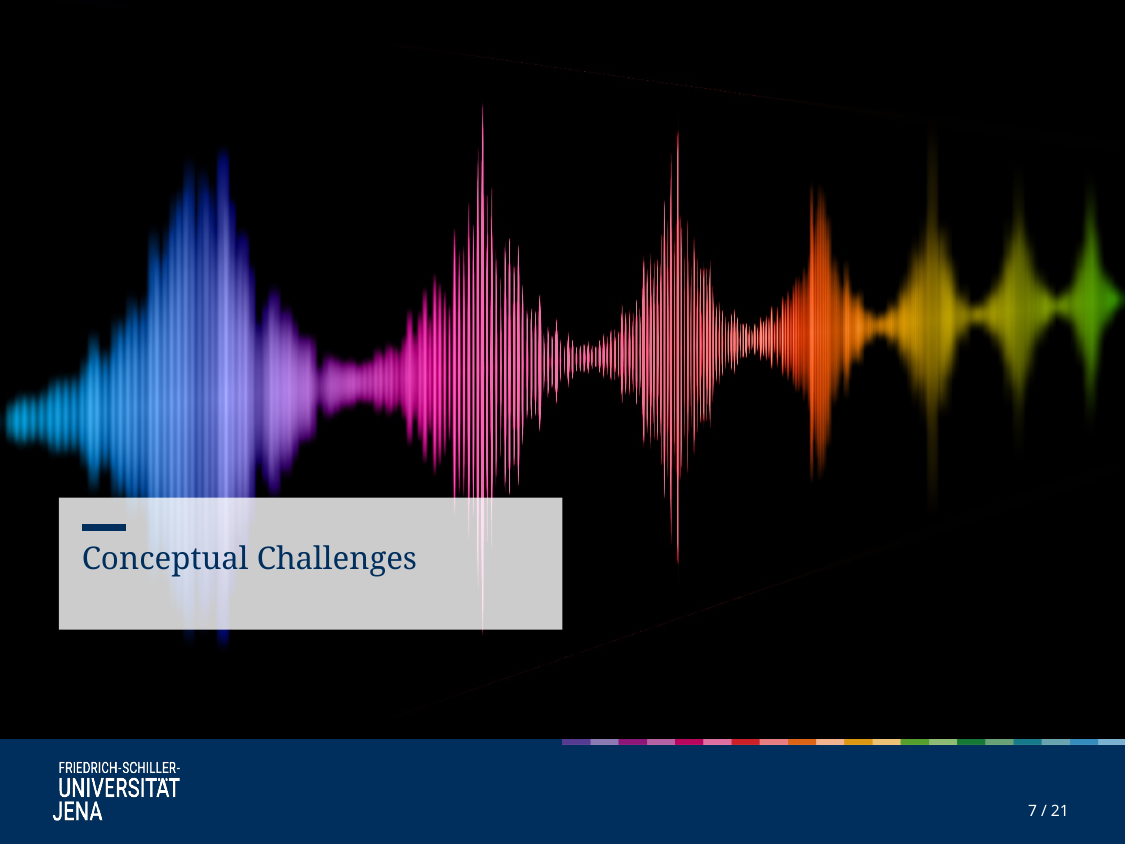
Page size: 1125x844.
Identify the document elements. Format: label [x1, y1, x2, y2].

picture [0, 0, 1125, 745]
picture [51, 755, 181, 827]
